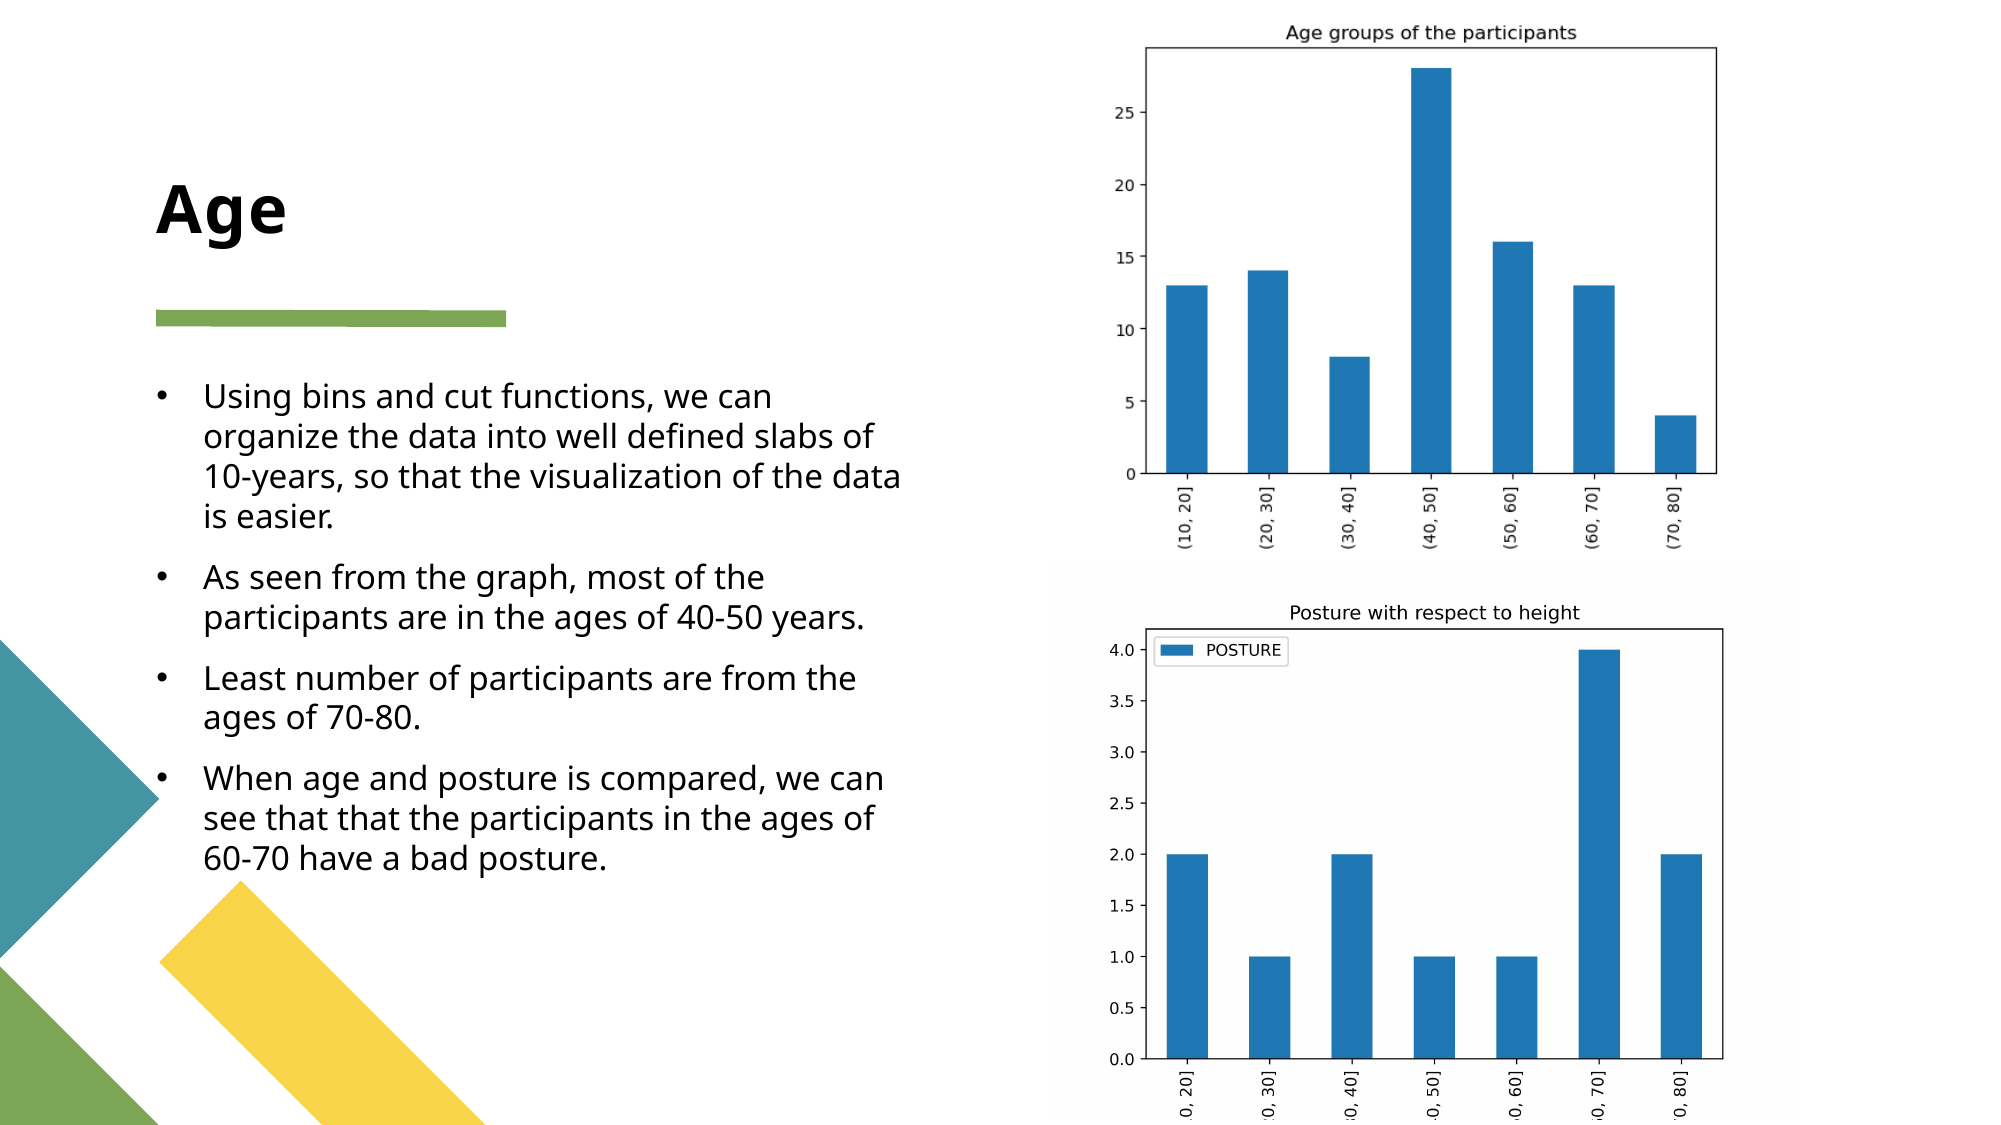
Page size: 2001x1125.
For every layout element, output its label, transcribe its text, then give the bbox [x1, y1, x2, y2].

title Age [156, 147, 1103, 248]
picture [1053, 14, 1797, 1120]
list Using bins and cut functions, we can organize the data into well defined slabs of 10-years, so that the visualization of the data is easier. As seen from the graph, most of the participants are in the ages of 40-50 years. Least number of participants are from the ages of 70-80. When age and posture is compared, we can see that that the participants in the ages of 60-70 have a bad posture. [156, 375, 907, 835]
